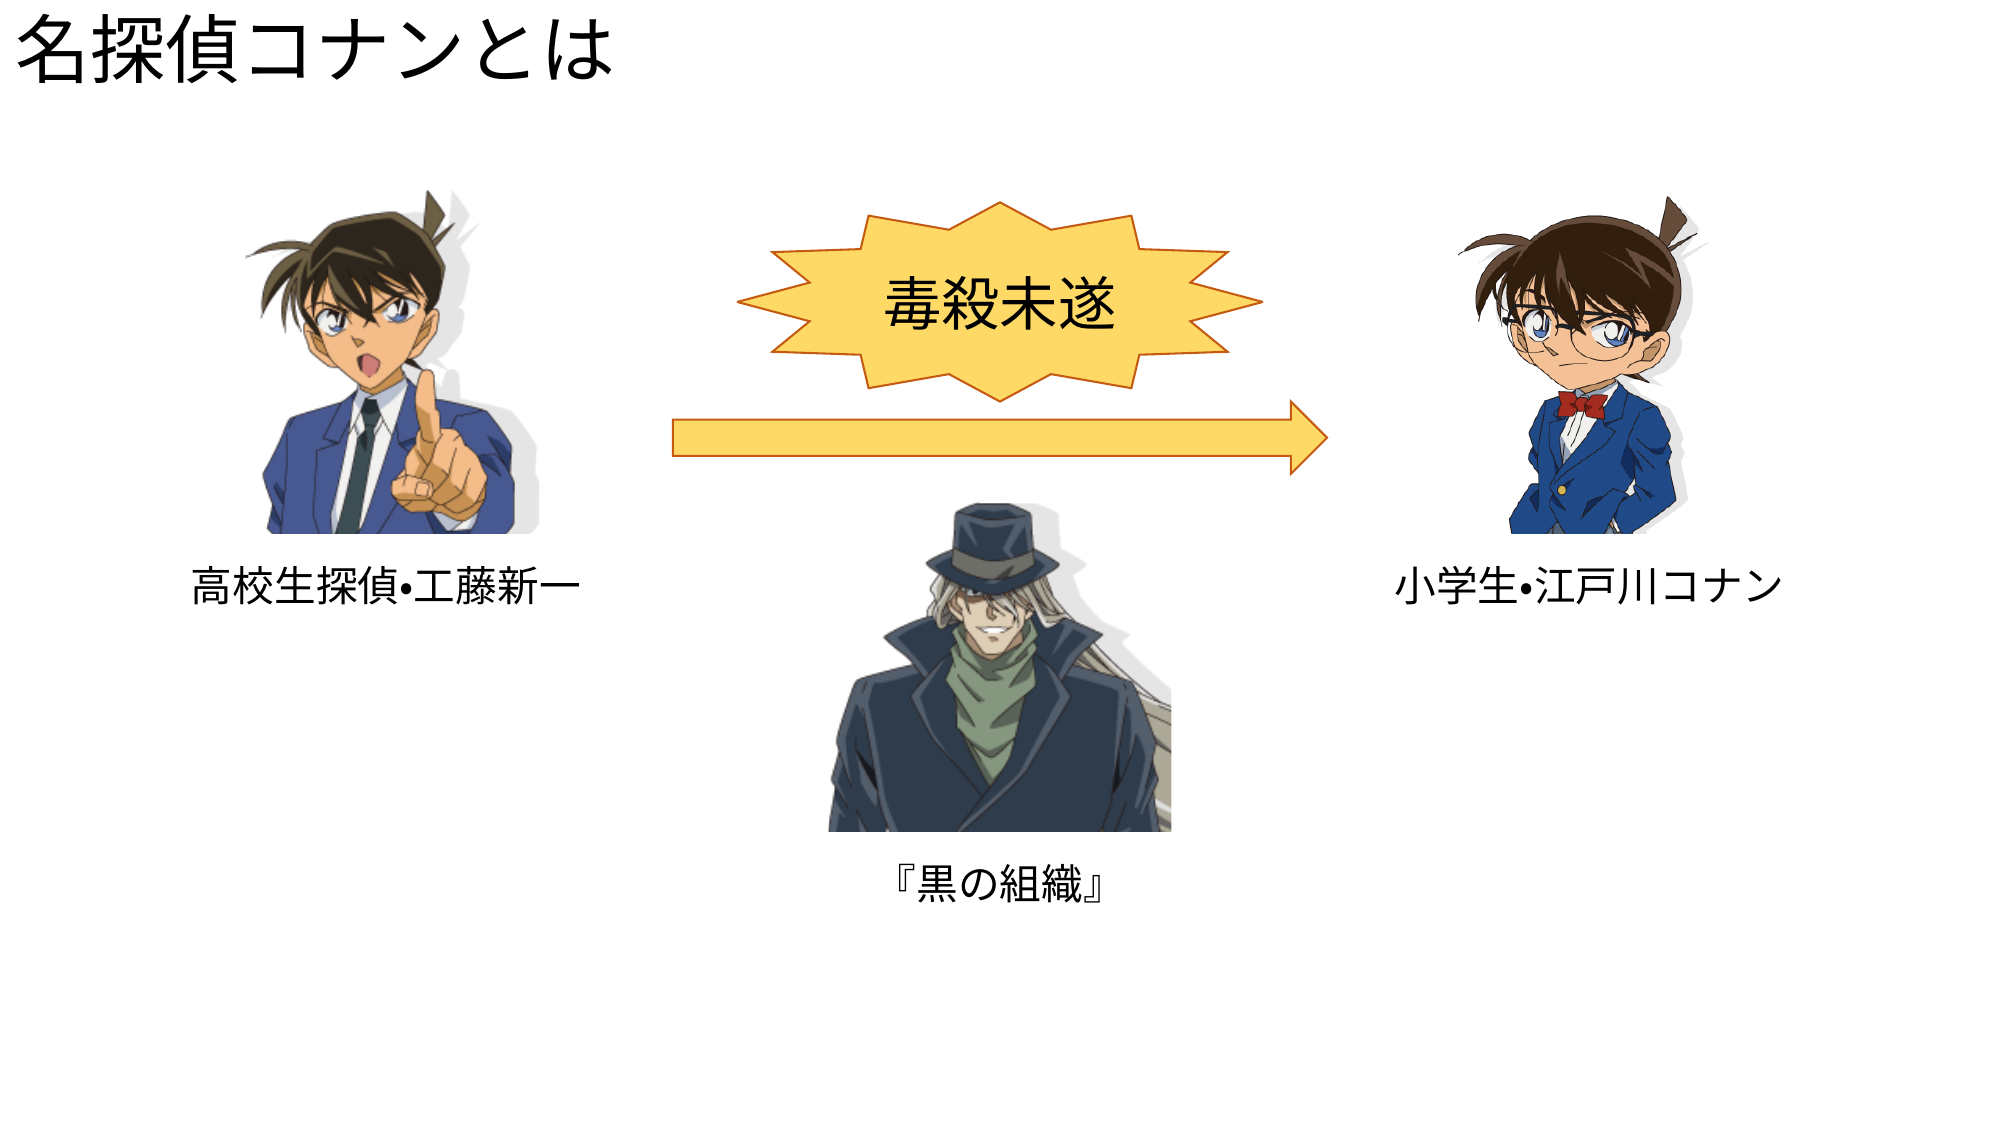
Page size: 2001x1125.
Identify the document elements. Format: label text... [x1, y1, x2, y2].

text_box 高校生探偵・工藤新一 [152, 558, 620, 631]
picture [1442, 190, 1737, 534]
text_box [671, 399, 1329, 477]
picture [828, 489, 1172, 832]
picture [214, 190, 558, 534]
text_box 『黒の組織』 [766, 856, 1234, 929]
title 名探偵コナンとは [0, 0, 2000, 108]
text_box 毒殺未遂 [736, 201, 1264, 403]
text_box 小学生・江戸川コナン [1355, 558, 1824, 631]
